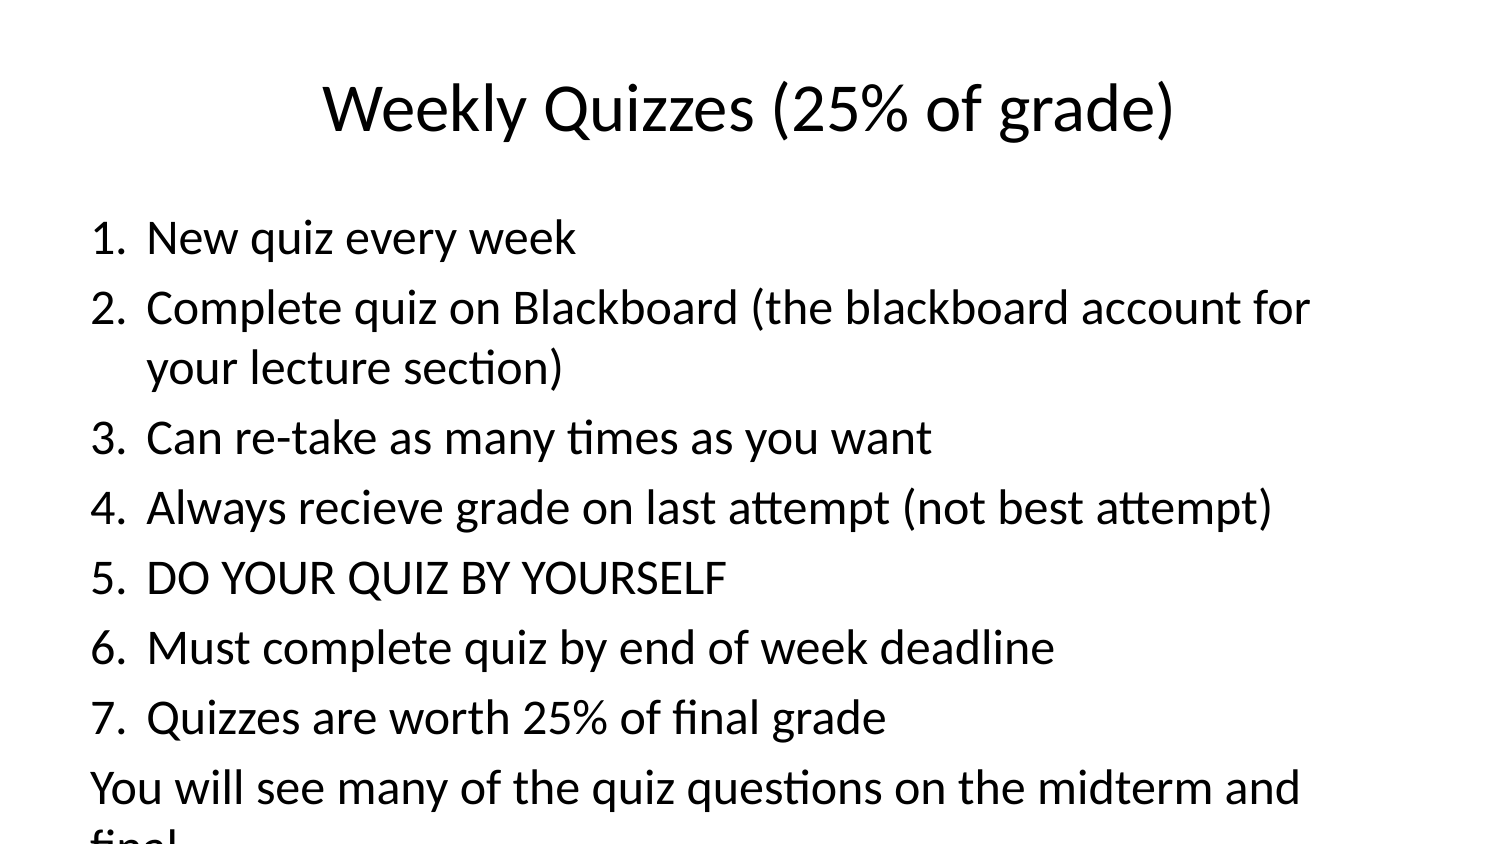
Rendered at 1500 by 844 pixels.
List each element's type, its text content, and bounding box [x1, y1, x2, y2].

title Weekly Quizzes (25% of grade) [75, 33, 1425, 175]
list New quiz every week Complete quiz on Blackboard (the blackboard account for your lecture section) Can re-take as many times as you want Always recieve grade on last attempt (not best attempt) DO YOUR QUIZ BY YOURSELF Must complete quiz by end of week deadline Quizzes are worth 25% of final grade You will see many of the quiz questions on the midterm and final. [75, 196, 1425, 754]
